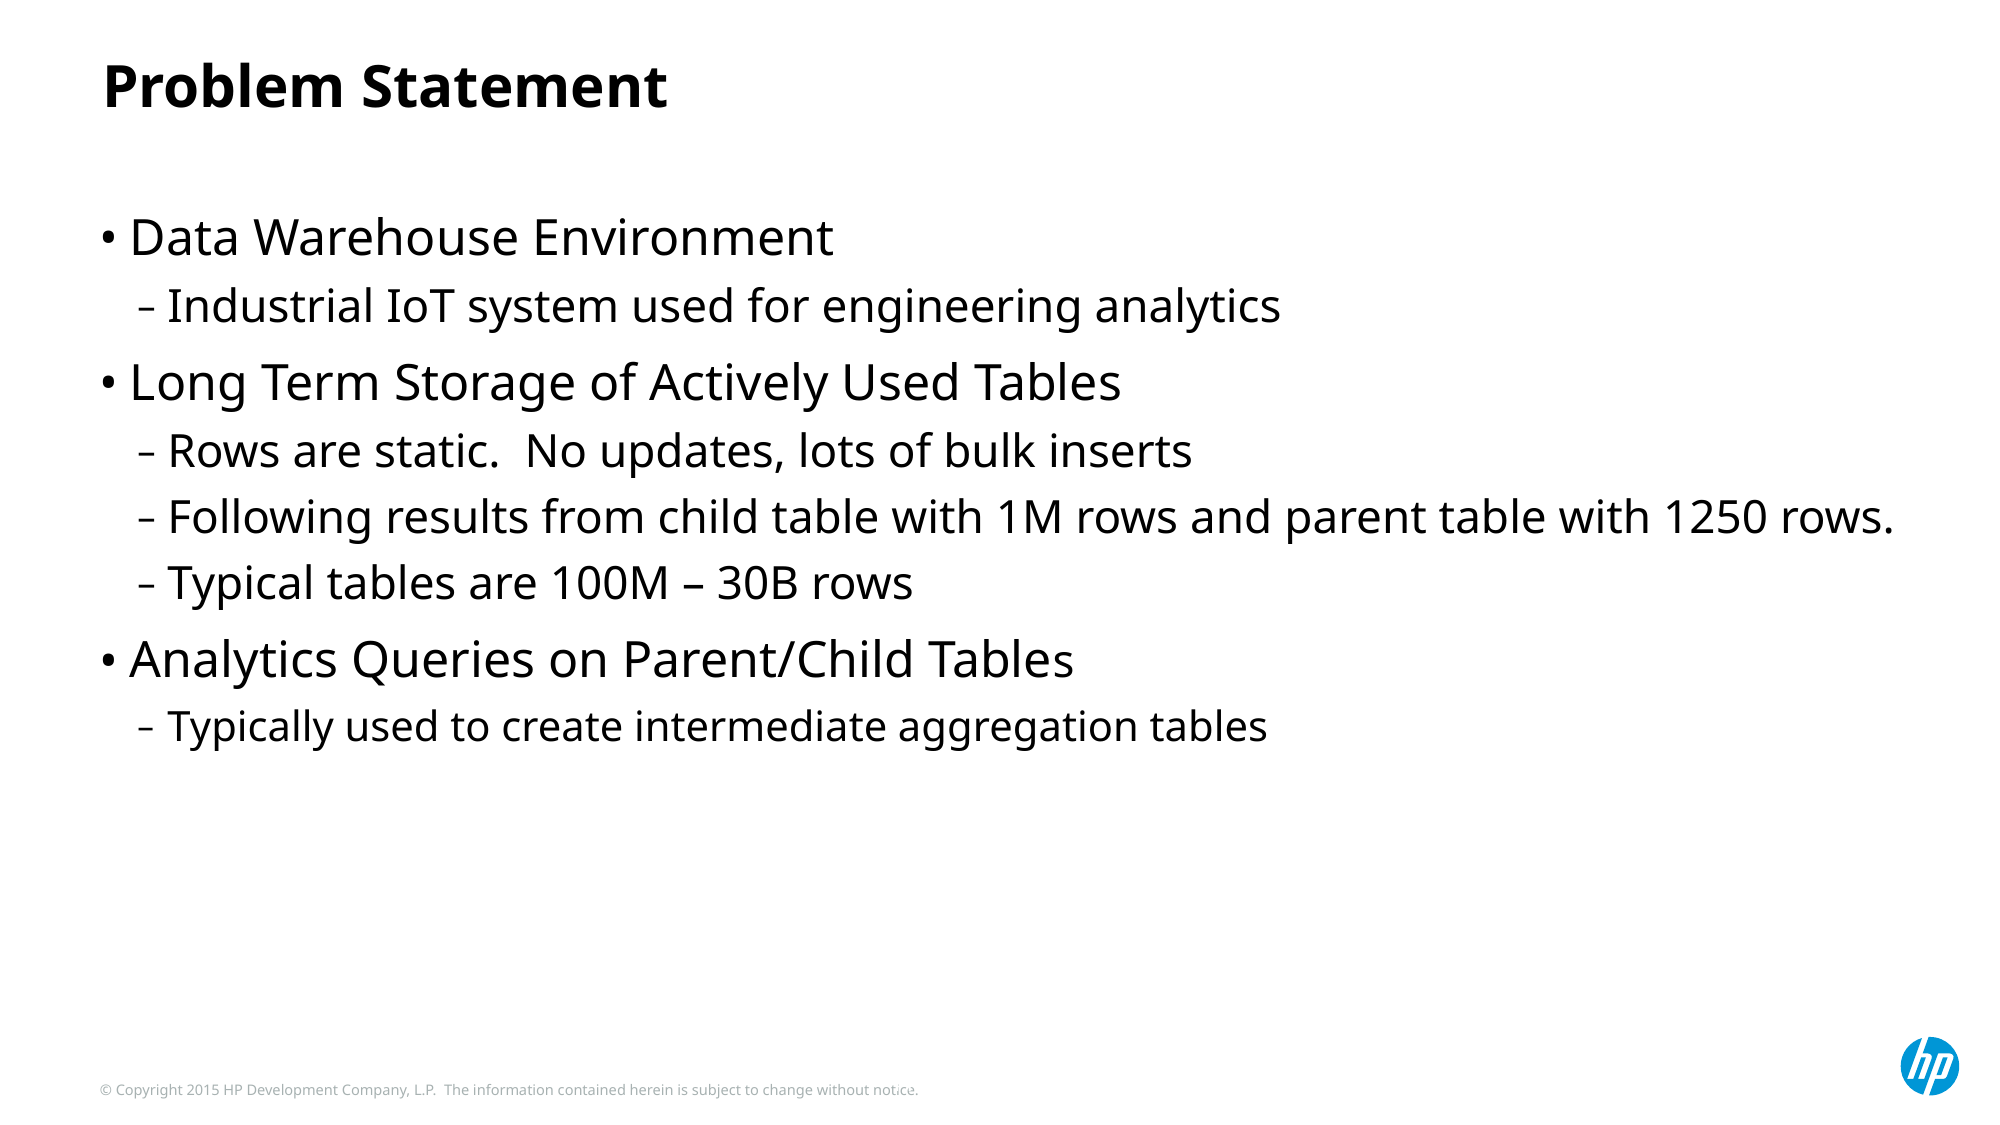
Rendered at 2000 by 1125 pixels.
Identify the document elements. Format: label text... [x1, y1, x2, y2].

list Data Warehouse Environment Industrial IoT system used for engineering analytics Long Term Storage of Actively Used Tables Rows are static. No updates, lots of bulk inserts Following results from child table with 1M rows and parent table with 1250 rows. Typical tables are 100M – 30B rows Analytics Queries on Parent/Child Tables Typically used to create intermediate aggregation tables [99, 212, 1900, 1000]
title Problem Statement [101, 42, 1902, 121]
